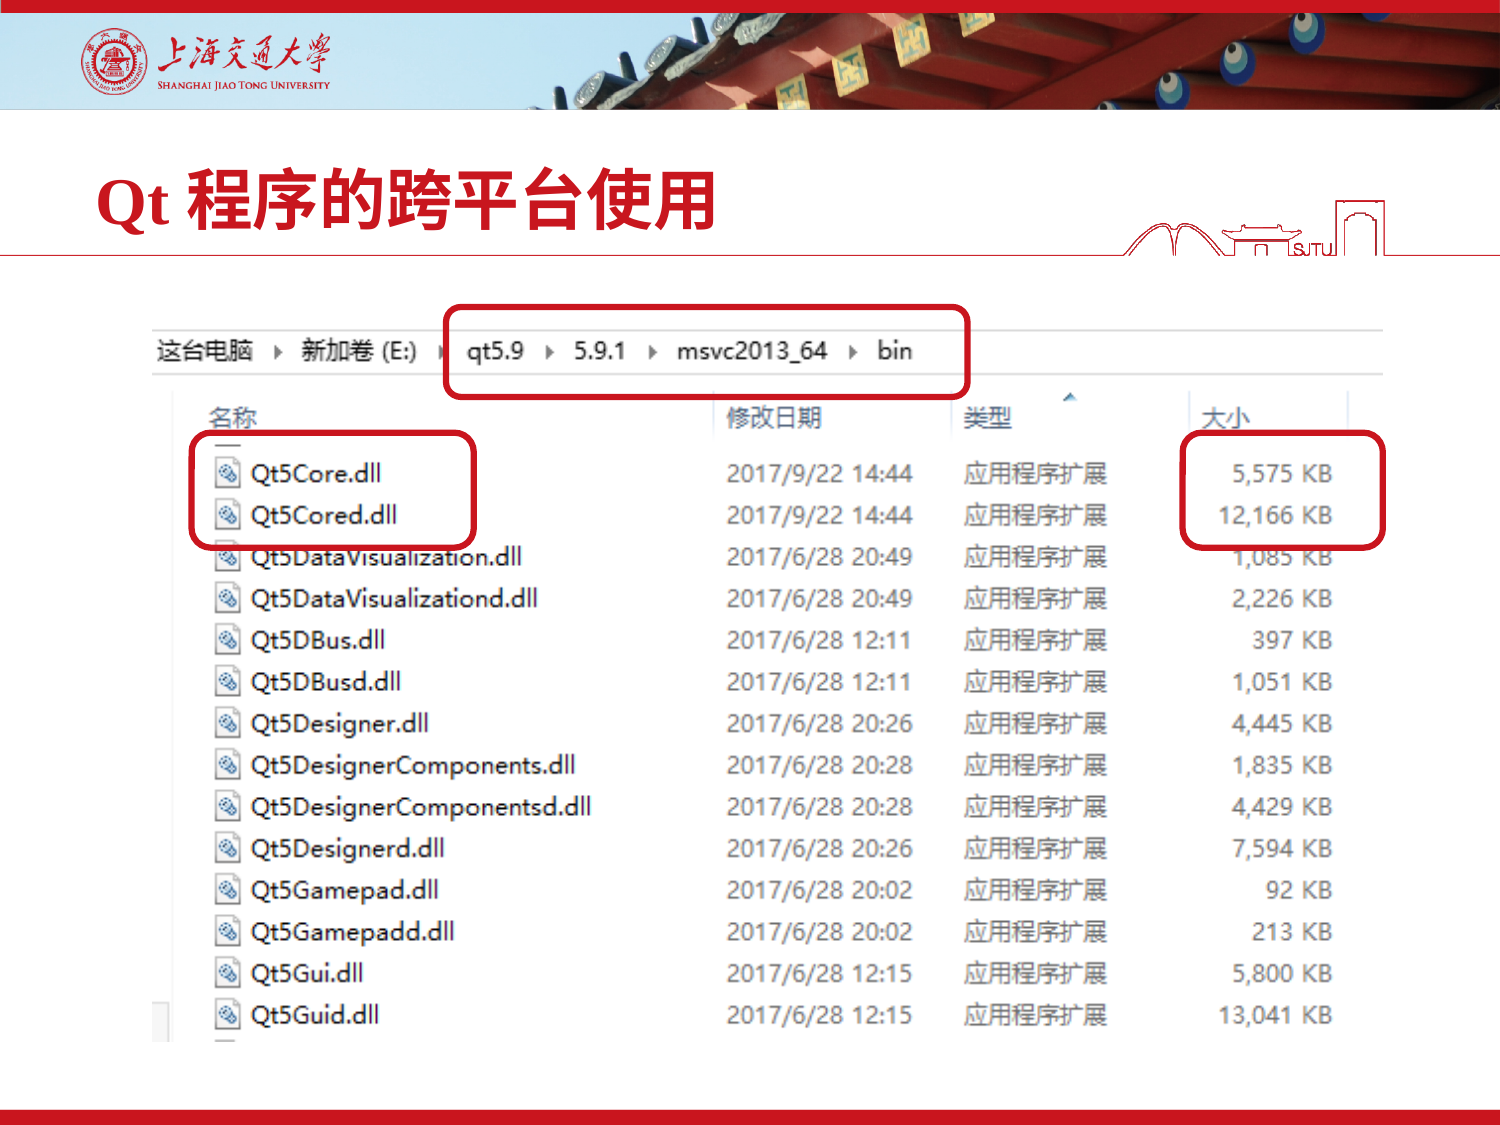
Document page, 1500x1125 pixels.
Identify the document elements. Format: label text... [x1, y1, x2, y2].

picture [152, 322, 1383, 1042]
title Qt程序的跨平台使用 [81, 159, 1455, 254]
picture [0, 200, 1500, 256]
picture [0, 0, 1500, 110]
text_box [444, 305, 969, 322]
